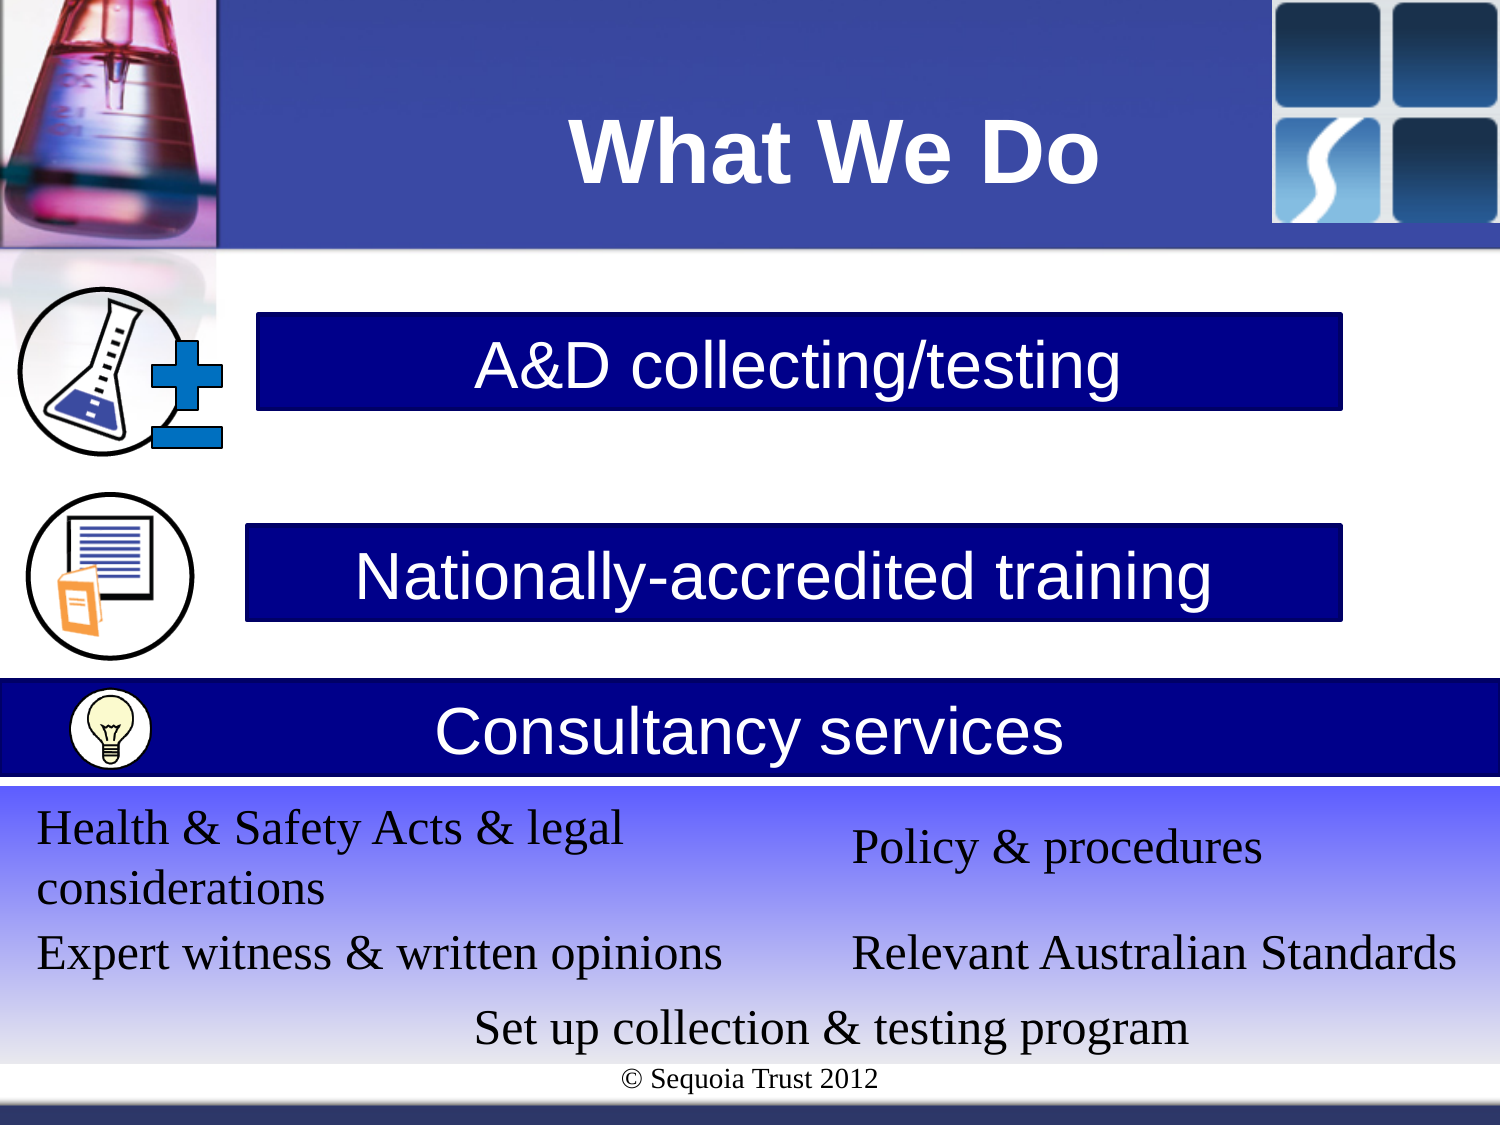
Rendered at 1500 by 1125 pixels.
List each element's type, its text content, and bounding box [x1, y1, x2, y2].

text_box Set up collection & testing program [383, 987, 1216, 1063]
text_box [0, 987, 1500, 1064]
text_box Health & Safety Acts & legal considerations [0, 786, 906, 922]
text_box Policy & procedures [906, 805, 1374, 881]
picture [68, 686, 152, 771]
text_box [906, 786, 1500, 911]
picture [0, 1064, 512, 1125]
picture [0, 0, 1500, 678]
footer © Sequoia Trust 2012 [512, 1064, 988, 1125]
text_box A&D collecting/testing [256, 312, 1343, 411]
text_box Expert witness & written opinions [0, 922, 761, 987]
text_box Consultancy services [0, 678, 1500, 777]
text_box [193, 426, 222, 449]
picture [988, 1064, 1500, 1125]
text_box [193, 341, 222, 411]
text_box Nationally-accredited training [245, 523, 1343, 622]
picture [0, 777, 1500, 786]
title What We Do [222, 46, 1448, 247]
text_box Relevant Australian Standards [761, 911, 1500, 987]
